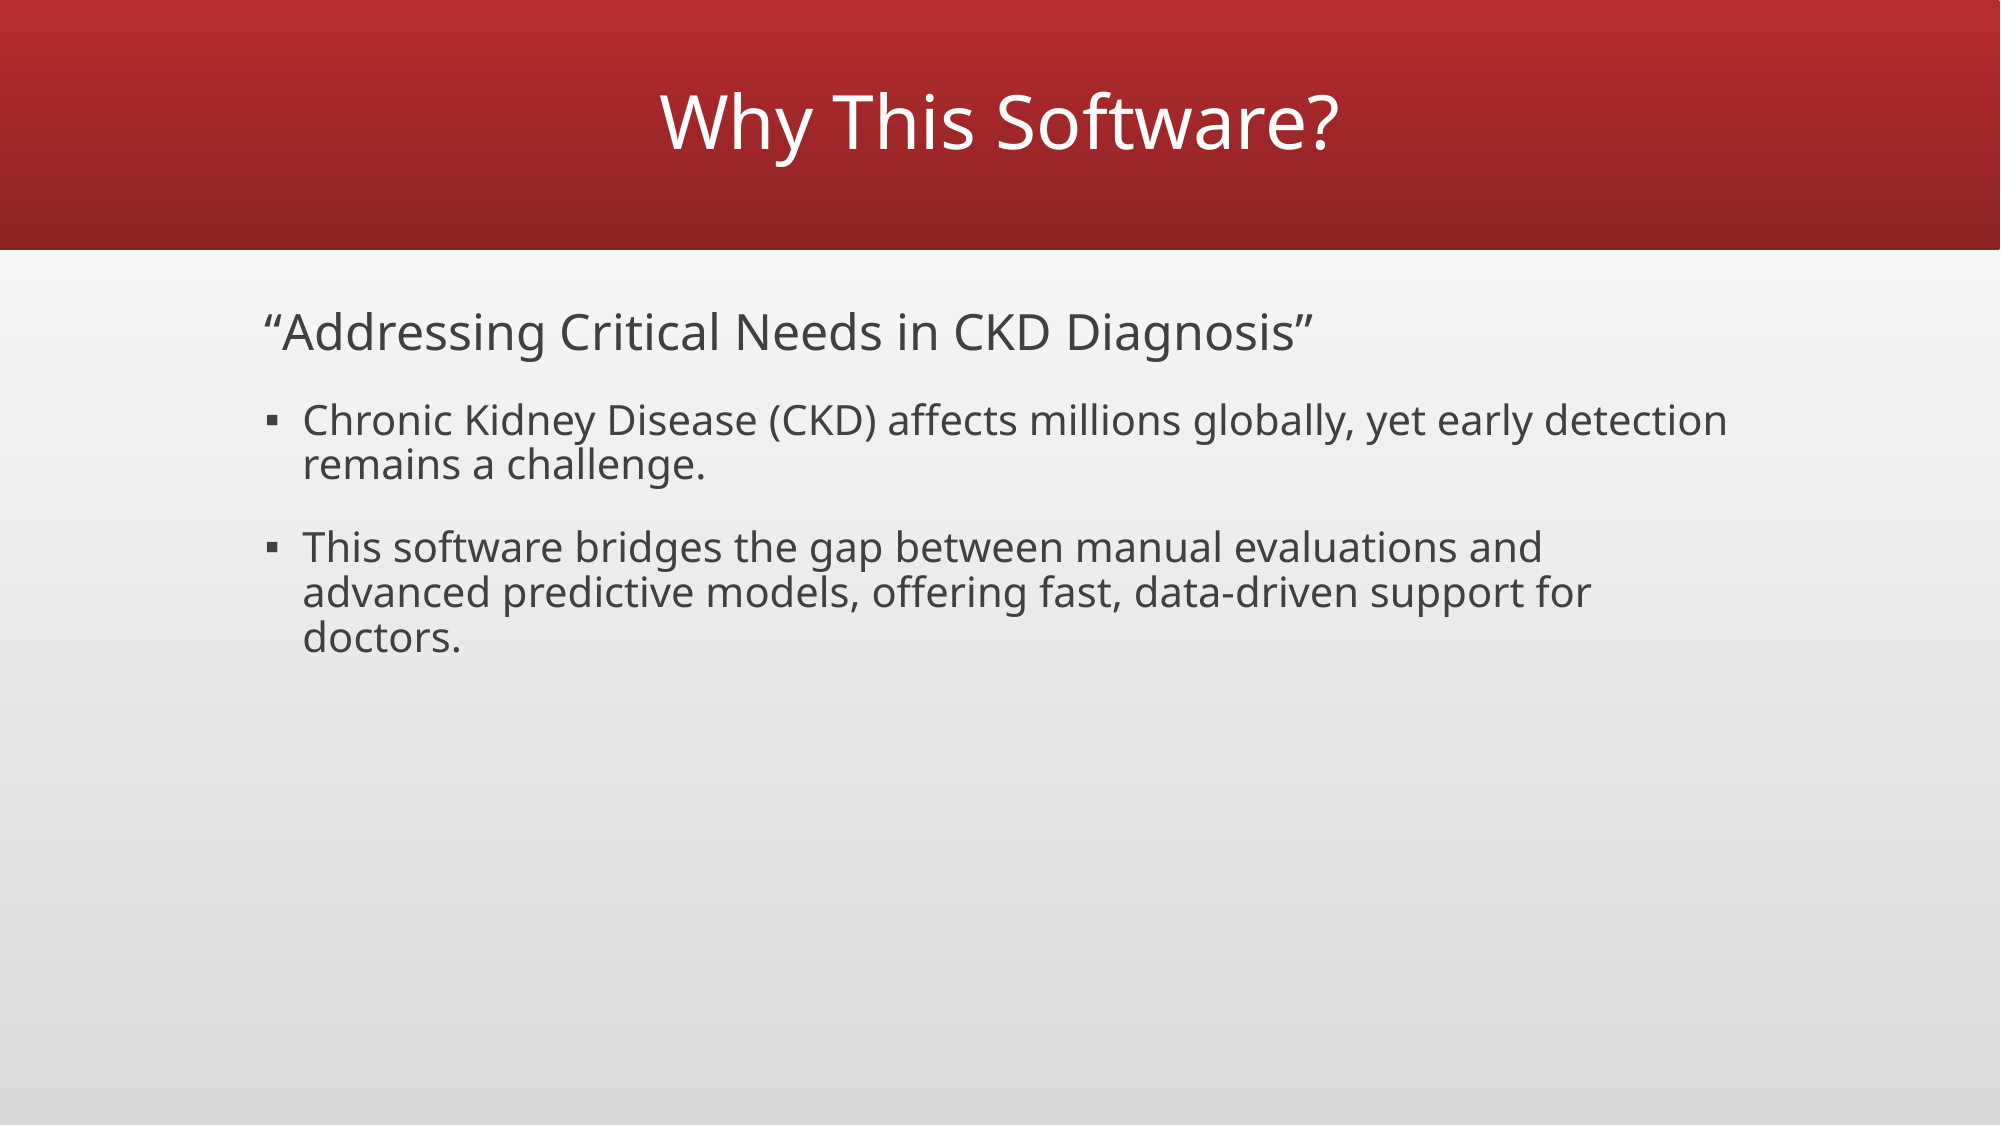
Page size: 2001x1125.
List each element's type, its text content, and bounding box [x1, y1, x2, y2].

list “Addressing Critical Needs in CKD Diagnosis” Chronic Kidney Disease (CKD) affects millions globally, yet early detection remains a challenge. This software bridges the gap between manual evaluations and advanced predictive models, offering fast, data-driven support for doctors. [249, 299, 1750, 1050]
title Why This Software? [174, 16, 1825, 234]
